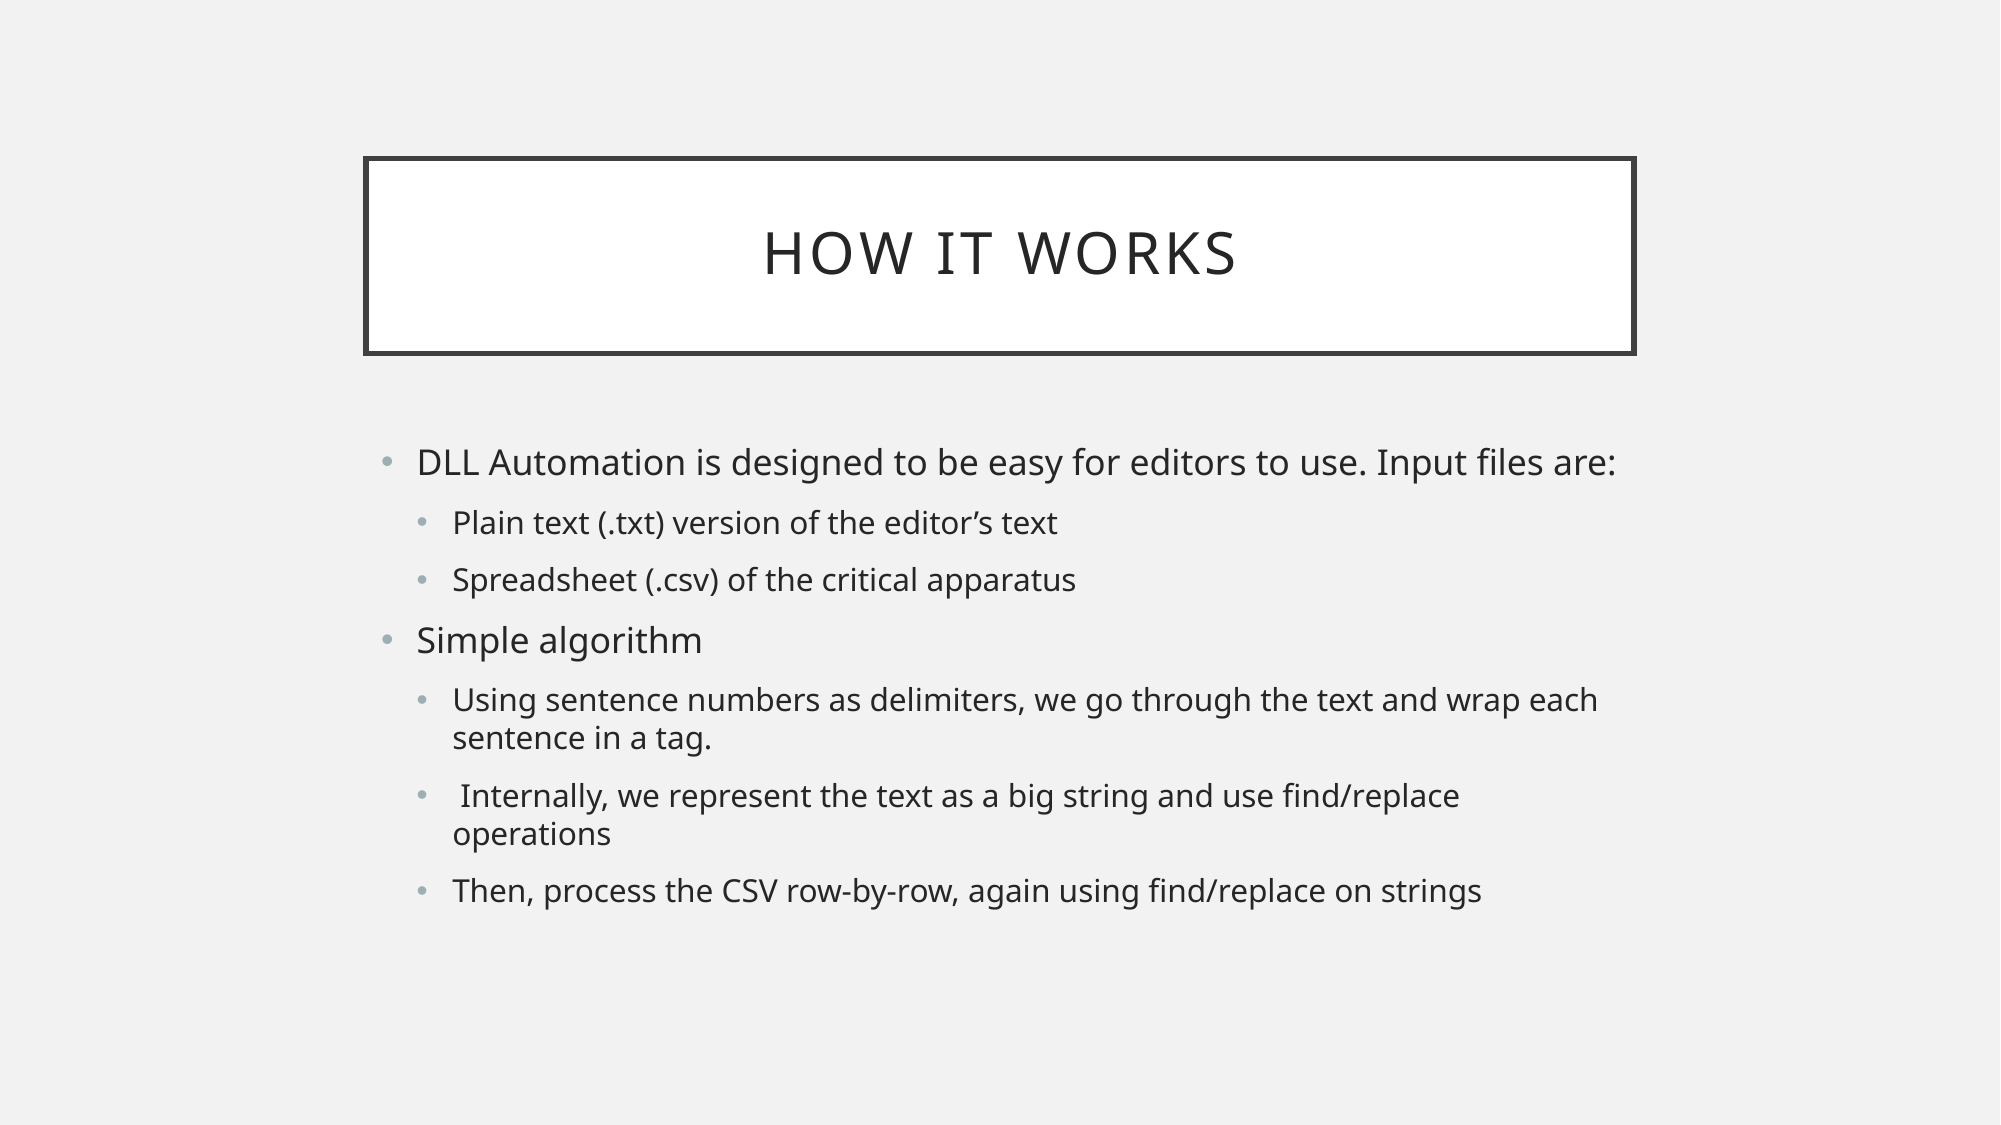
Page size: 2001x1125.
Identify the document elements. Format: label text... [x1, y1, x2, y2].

title HOW IT WORKS [363, 156, 1637, 356]
list DLL Automation is designed to be easy for editors to use. Input files are: Plain text (.txt) version of the editor’s text Spreadsheet (.csv) of the critical apparatus Simple algorithm Using sentence numbers as delimiters, we go through the text and wrap each sentence in a tag. Internally, we represent the text as a big string and use find/replace operations Then, process the CSV row-by-row, again using find/replace on strings [366, 432, 1634, 942]
